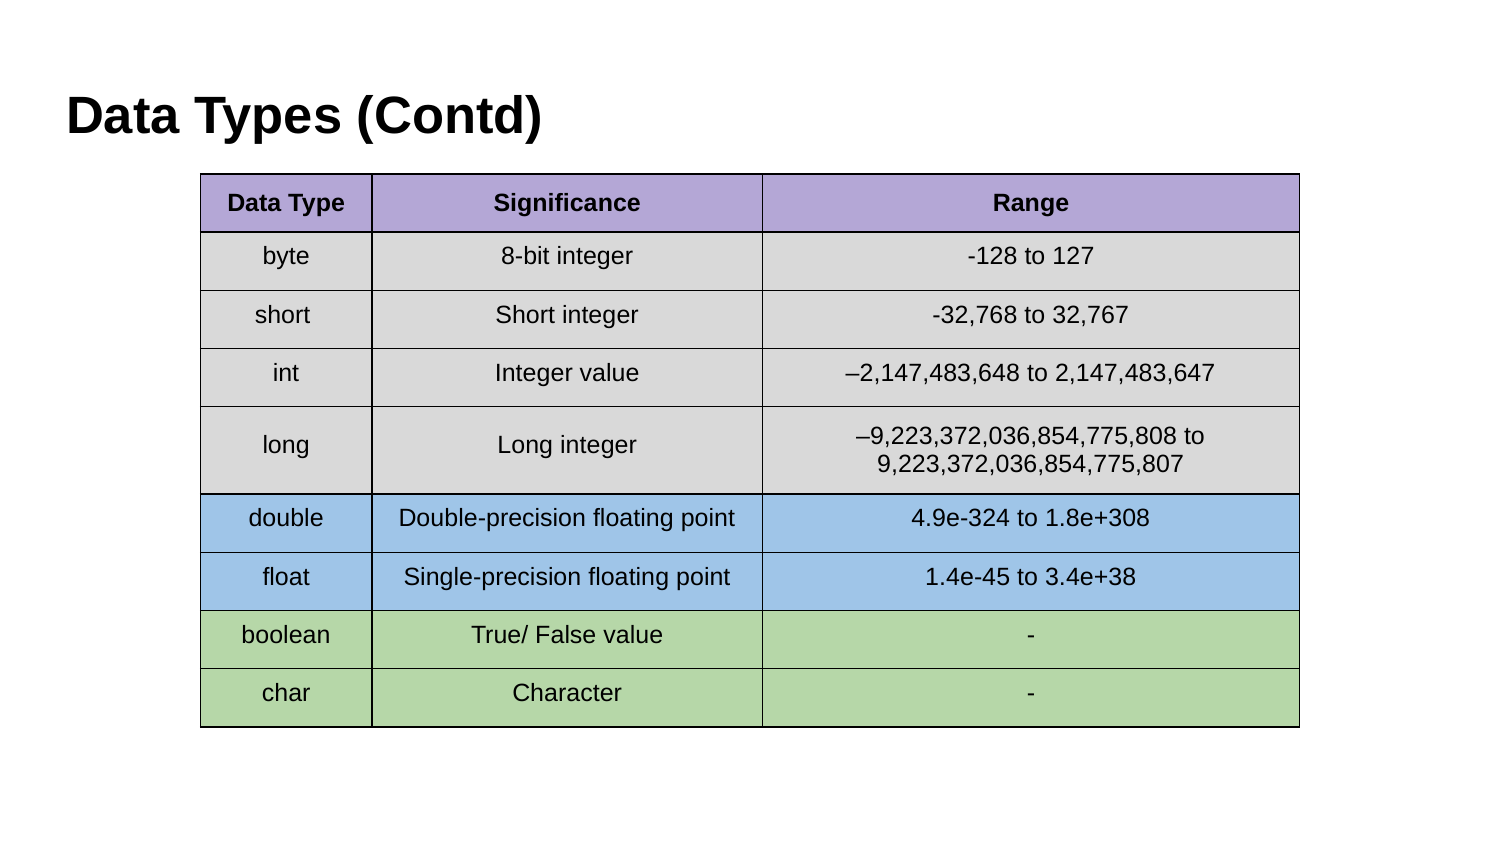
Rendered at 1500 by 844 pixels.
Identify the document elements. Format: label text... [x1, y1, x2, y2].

table_header Range [763, 175, 1299, 231]
table_cell -32,768 to 32,767 [763, 291, 1299, 348]
table_cell –9,223,372,036,854,775,808 to 9,223,372,036,854,775,807 [763, 407, 1299, 493]
table_cell long [201, 407, 371, 493]
table_cell Integer value [373, 349, 762, 406]
table_header Significance [373, 175, 762, 231]
table_cell - [763, 669, 1299, 726]
table_cell boolean [201, 611, 371, 668]
table_cell –2,147,483,648 to 2,147,483,647 [763, 349, 1299, 406]
table_cell byte [201, 233, 371, 290]
table_cell 8-bit integer [373, 233, 762, 290]
table_cell short [201, 291, 371, 348]
table_cell 1.4e-45 to 3.4e+38 [763, 553, 1299, 610]
table_cell double [201, 495, 371, 552]
table_cell Long integer [373, 407, 762, 493]
table_cell - [763, 611, 1299, 668]
title Data Types (Contd) [51, 65, 1449, 160]
table_cell float [201, 553, 371, 610]
table_cell True/ False value [373, 611, 762, 668]
table_header Data Type [201, 175, 371, 231]
table_cell 4.9e-324 to 1.8e+308 [763, 495, 1299, 552]
table_cell Short integer [373, 291, 762, 348]
table_cell -128 to 127 [763, 233, 1299, 290]
table_cell Character [373, 669, 762, 726]
table_cell int [201, 349, 371, 406]
table_cell char [201, 669, 371, 726]
table_cell Double-precision floating point [373, 495, 762, 552]
table_cell Single-precision floating point [373, 553, 762, 610]
